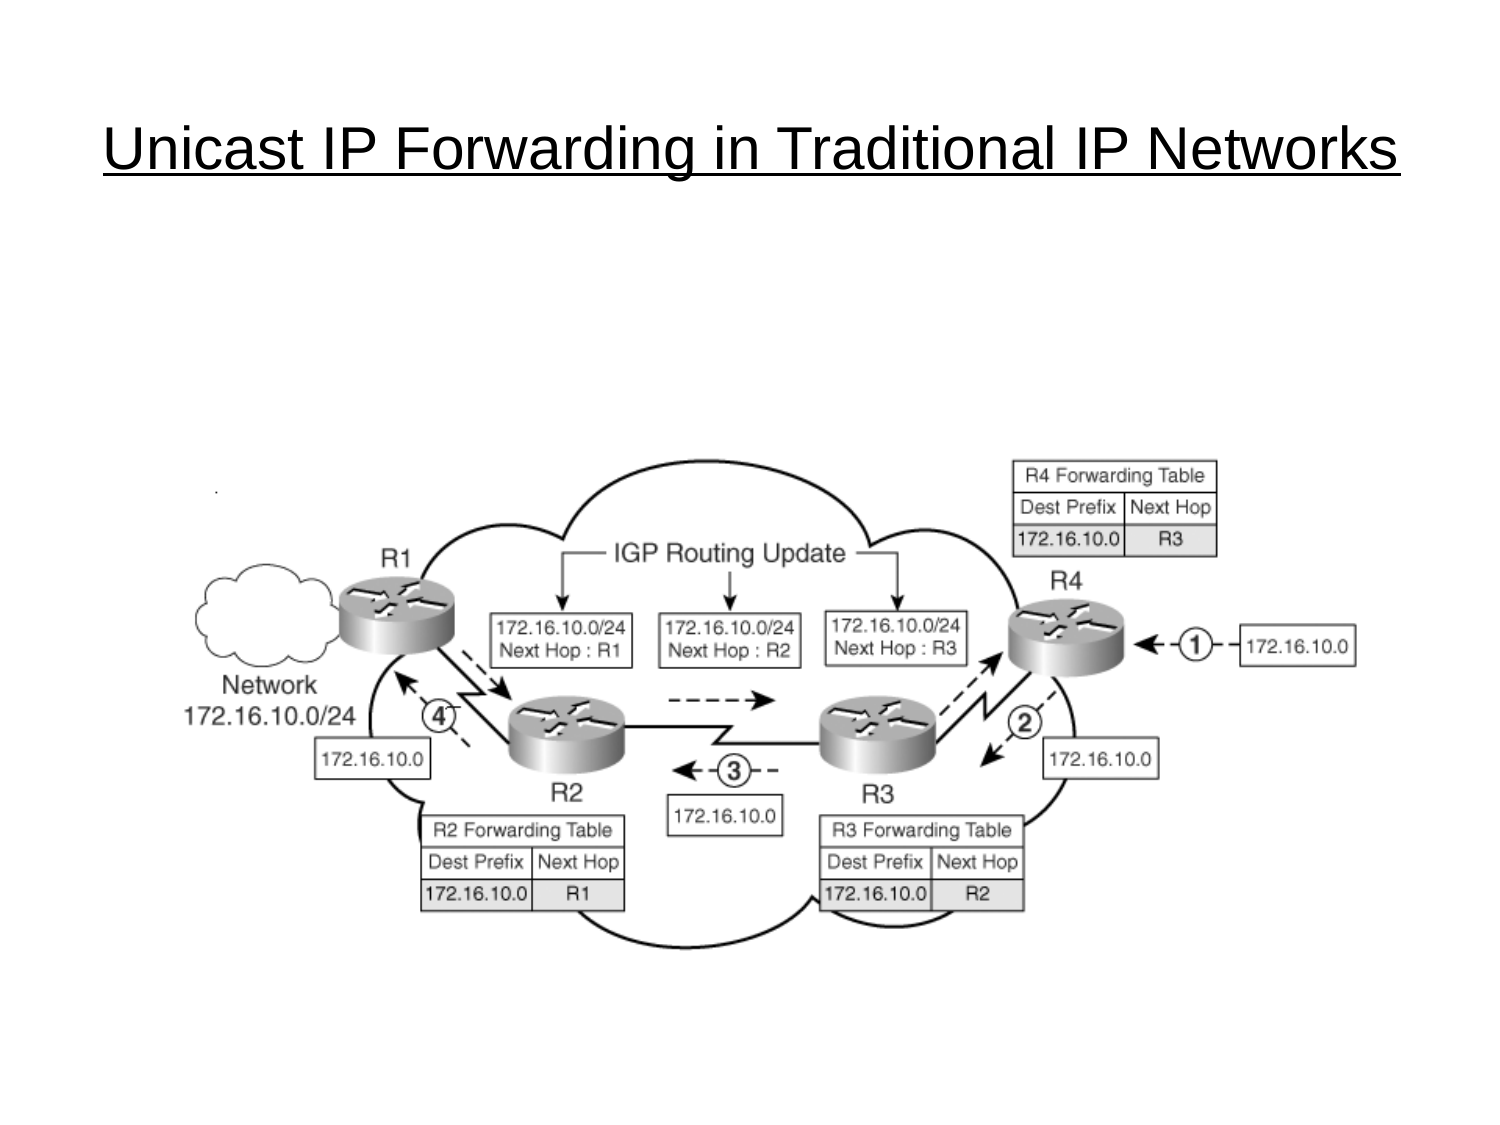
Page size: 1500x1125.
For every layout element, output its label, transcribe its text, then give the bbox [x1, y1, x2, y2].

title Unicast IP Forwarding in Traditional IP Networks [76, 42, 1427, 231]
picture [182, 455, 1360, 954]
